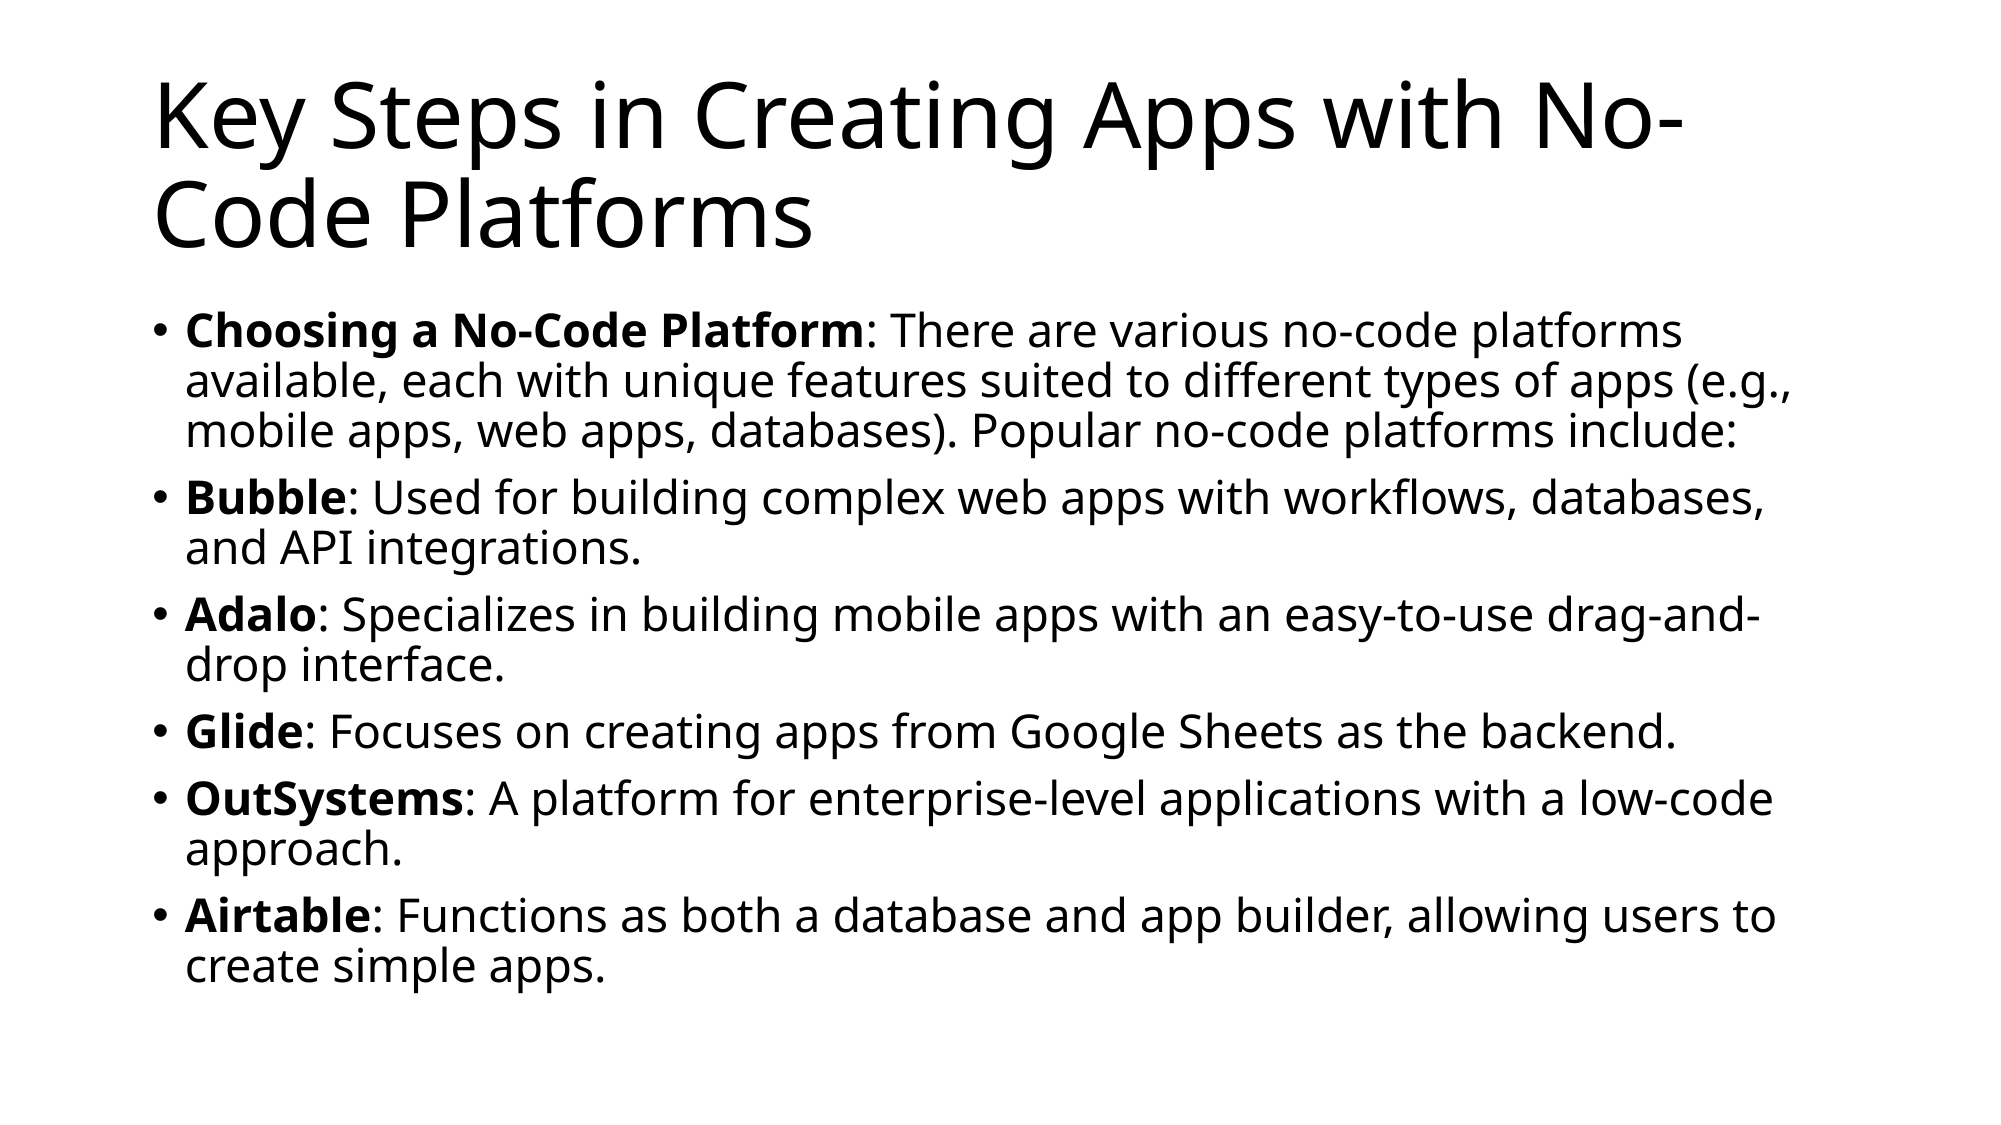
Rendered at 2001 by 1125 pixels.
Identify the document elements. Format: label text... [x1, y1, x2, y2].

list Choosing a No-Code Platform: There are various no-code platforms available, each with unique features suited to different types of apps (e.g., mobile apps, web apps, databases). Popular no-code platforms include: Bubble: Used for building complex web apps with workflows, databases, and API integrations. Adalo: Specializes in building mobile apps with an easy-to-use drag-and-drop interface. Glide: Focuses on creating apps from Google Sheets as the backend. OutSystems: A platform for enterprise-level applications with a low-code approach. Airtable: Functions as both a database and app builder, allowing users to create simple apps. [137, 299, 1863, 1014]
title Key Steps in Creating Apps with No-Code Platforms [137, 59, 1863, 278]
